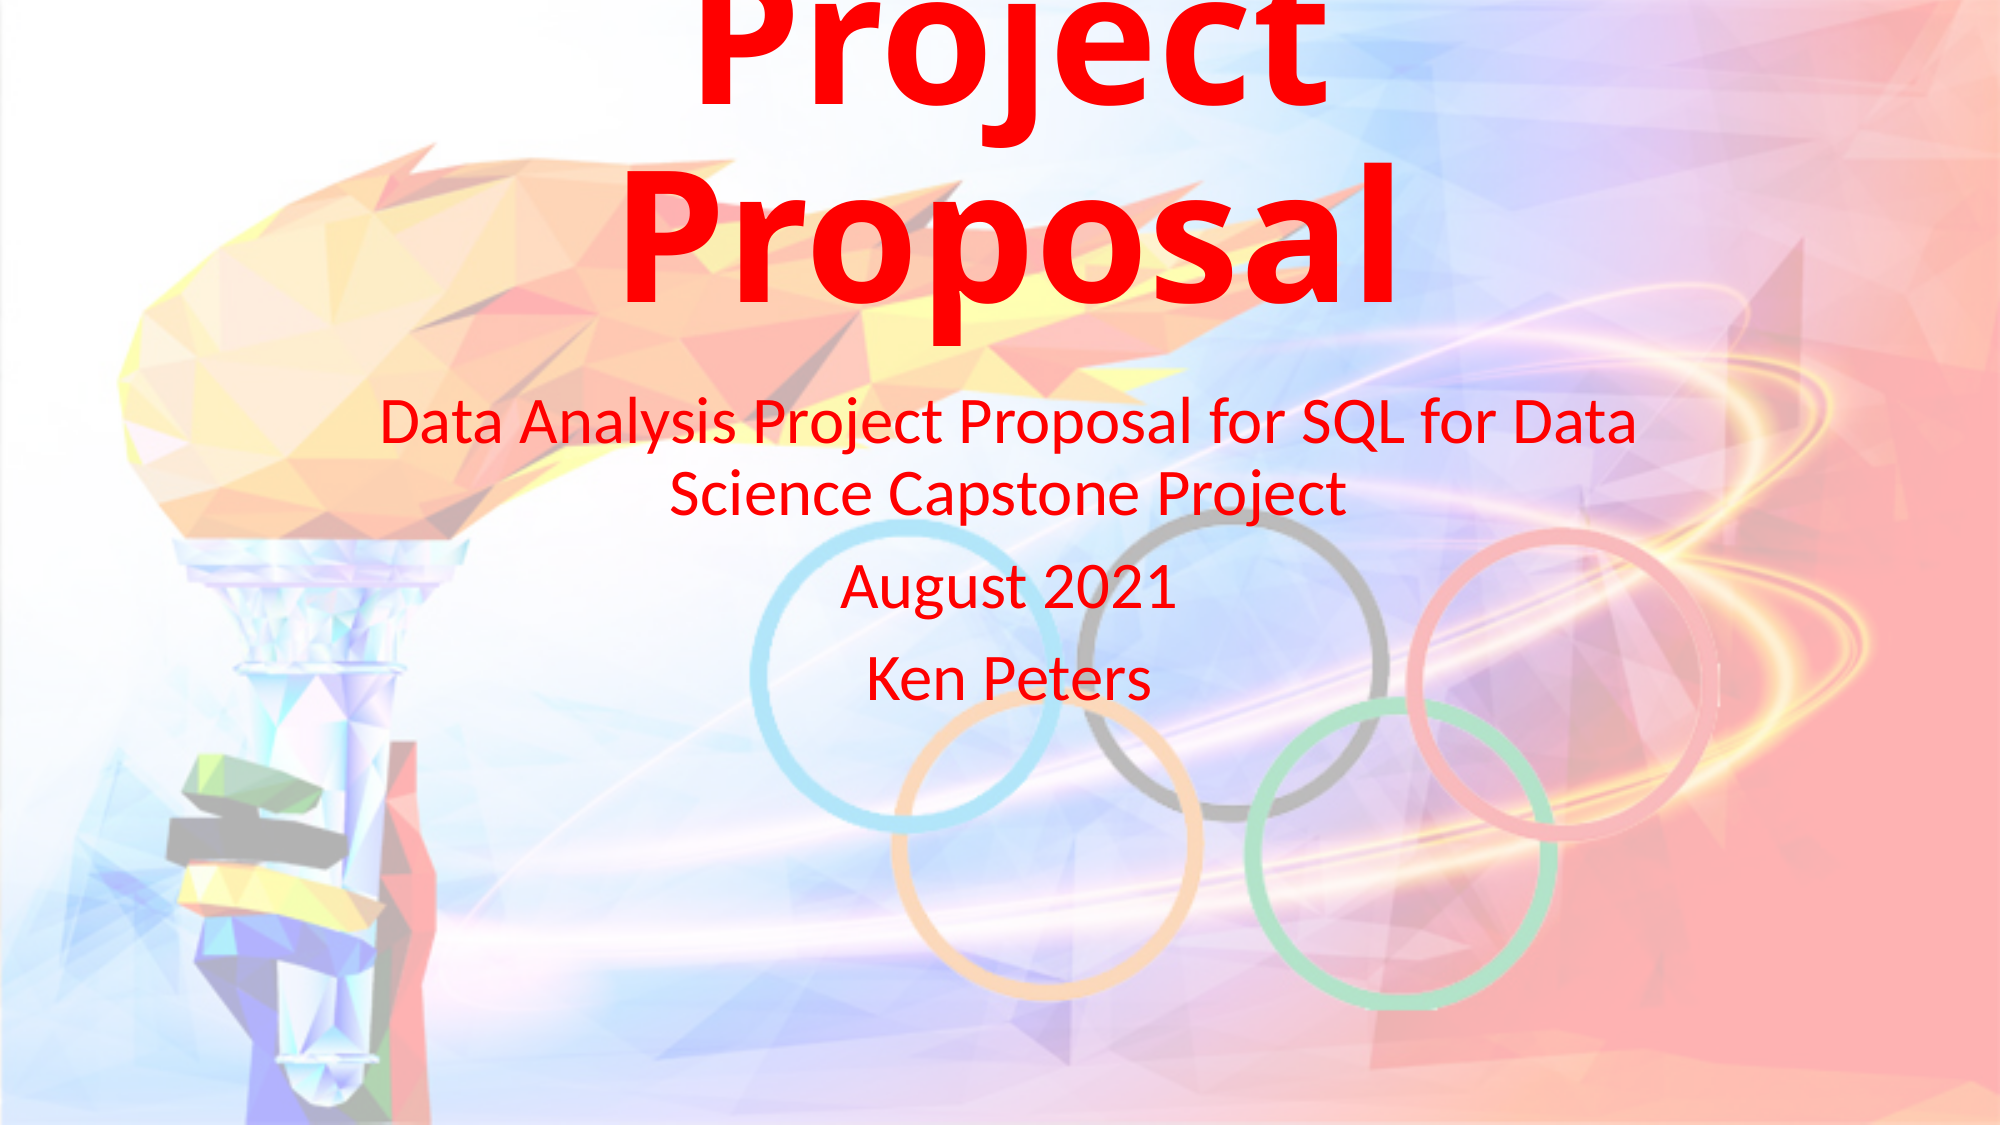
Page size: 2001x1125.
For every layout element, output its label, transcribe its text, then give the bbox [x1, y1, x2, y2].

subtitle Data Analysis Project Proposal for SQL for Data Science Capstone Project August 2021 Ken Peters [300, 378, 1719, 885]
title Project Proposal [249, 184, 1769, 350]
